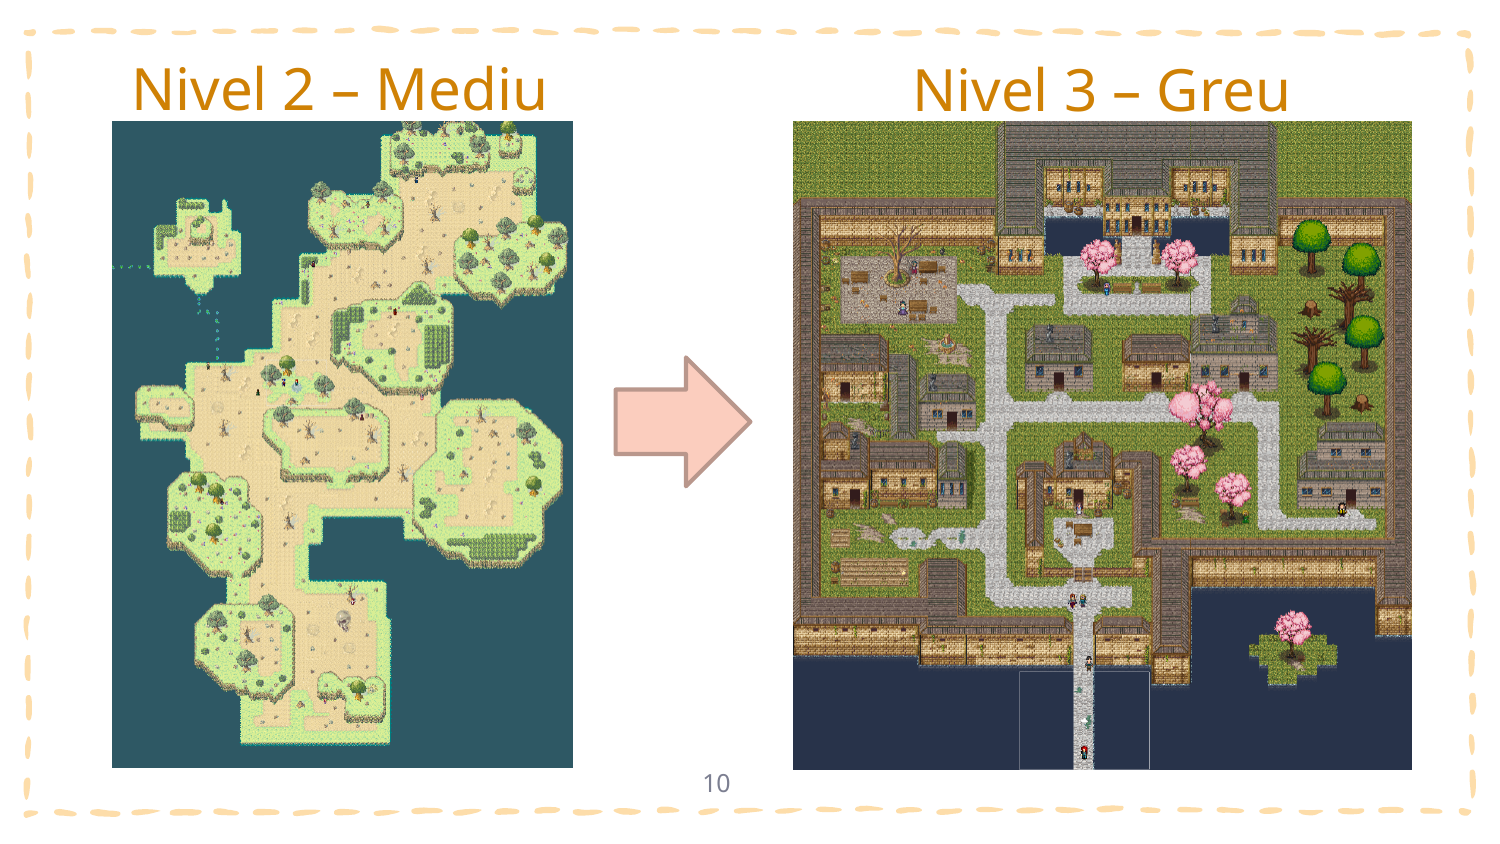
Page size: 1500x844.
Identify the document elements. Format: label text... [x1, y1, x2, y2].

title Nivel 2 – Mediu [107, 60, 573, 125]
text_box Nivel 3 – Greu [869, 62, 1335, 119]
slide_number 10 [0, 752, 1434, 818]
picture [793, 121, 1412, 770]
picture [112, 121, 573, 768]
text_box [613, 355, 753, 489]
